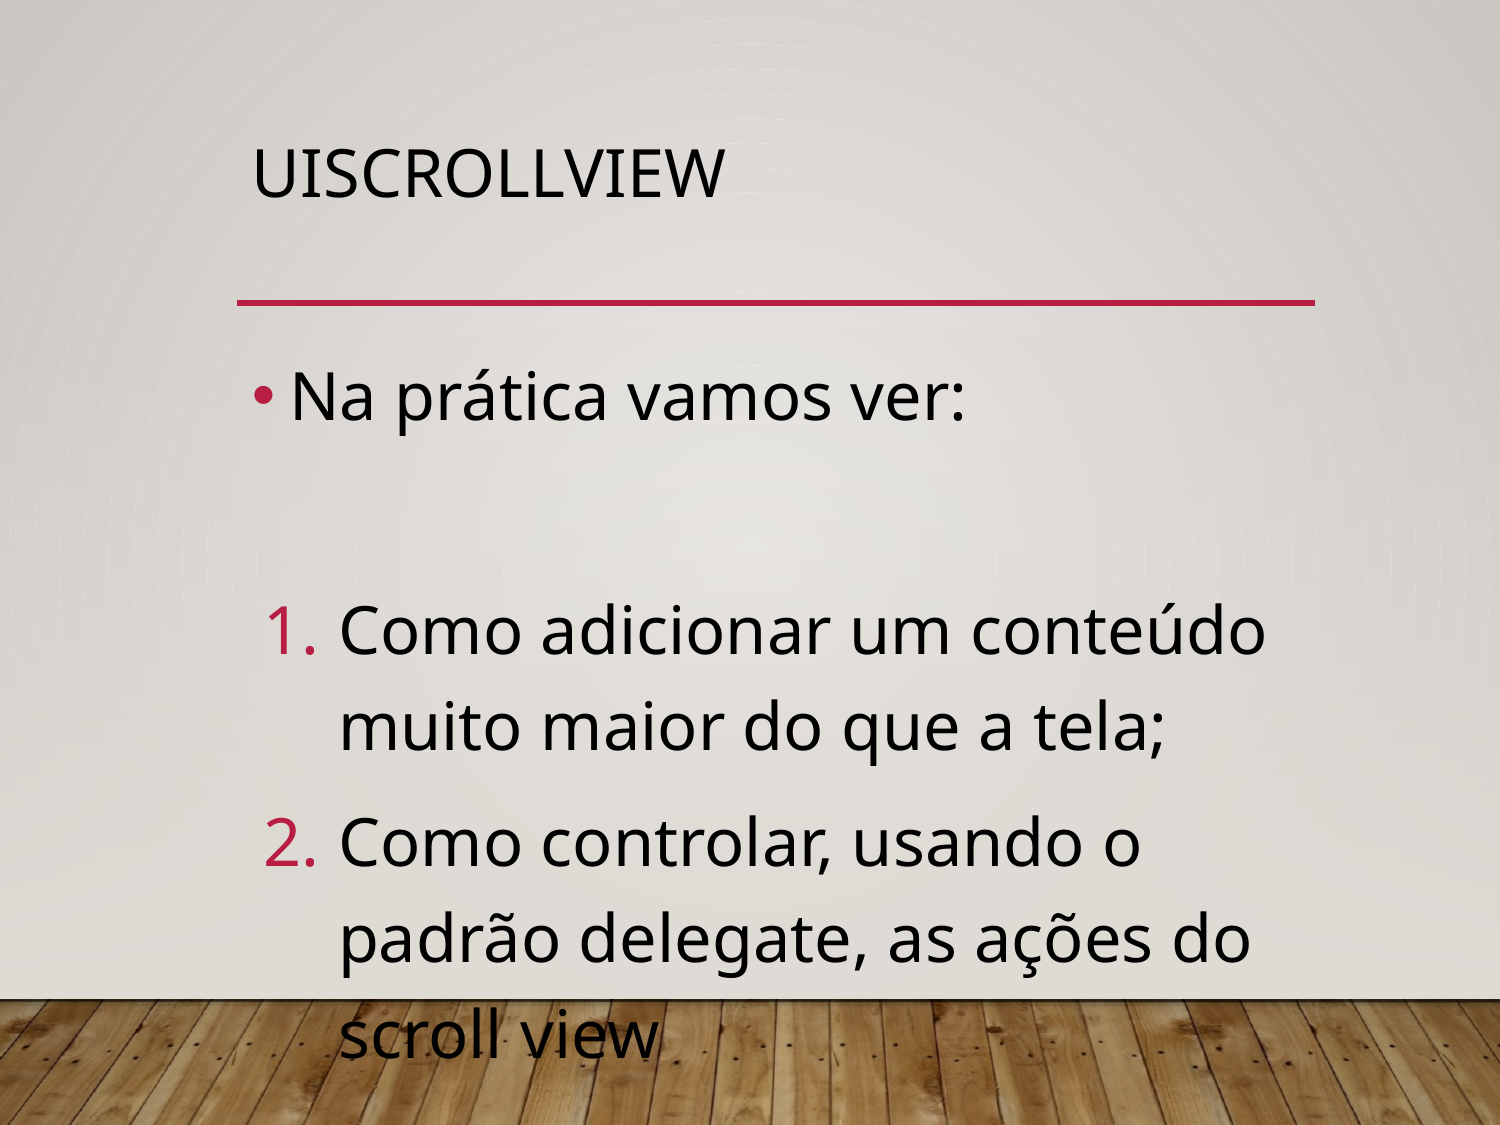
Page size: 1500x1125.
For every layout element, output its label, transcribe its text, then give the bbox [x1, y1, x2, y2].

list Na prática vamos ver: Como adicionar um conteúdo muito maior do que a tela; Como controlar, usando o padrão delegate, as ações do scroll view [236, 330, 1315, 897]
picture [0, 999, 1500, 1125]
title UIScrollView [236, 131, 1315, 305]
